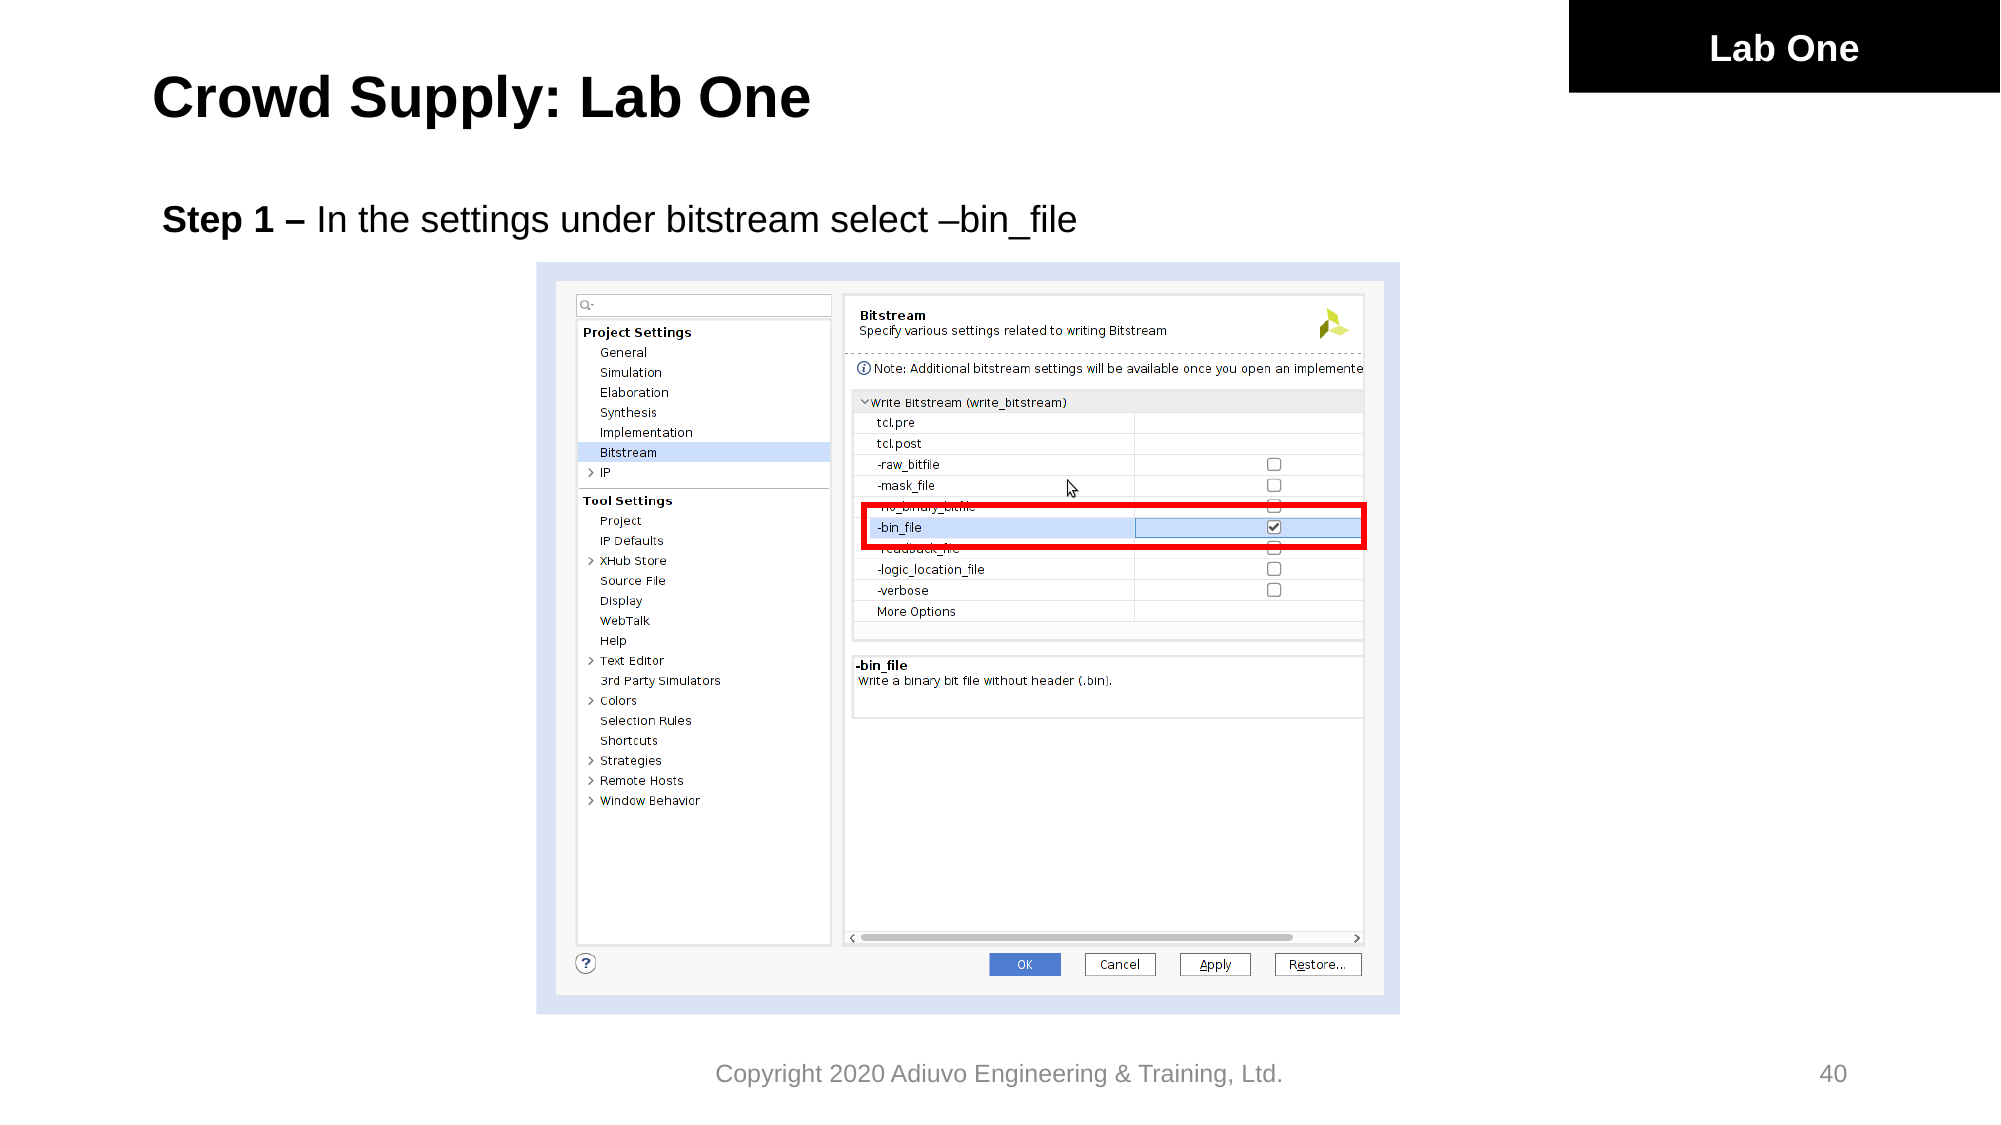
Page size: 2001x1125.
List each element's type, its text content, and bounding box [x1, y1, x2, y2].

text_box Step 1 – In the settings under bitstream select –bin_file [147, 187, 1873, 338]
picture [556, 281, 1384, 995]
text_box [535, 338, 1401, 1015]
title Crowd Supply: Lab One [137, 59, 1863, 153]
slide_number 40 [1412, 1042, 1863, 1103]
footer Copyright 2020 Adiuvo Engineering & Training, Ltd. [662, 1042, 1338, 1103]
text_box Lab One [1568, 0, 2000, 94]
